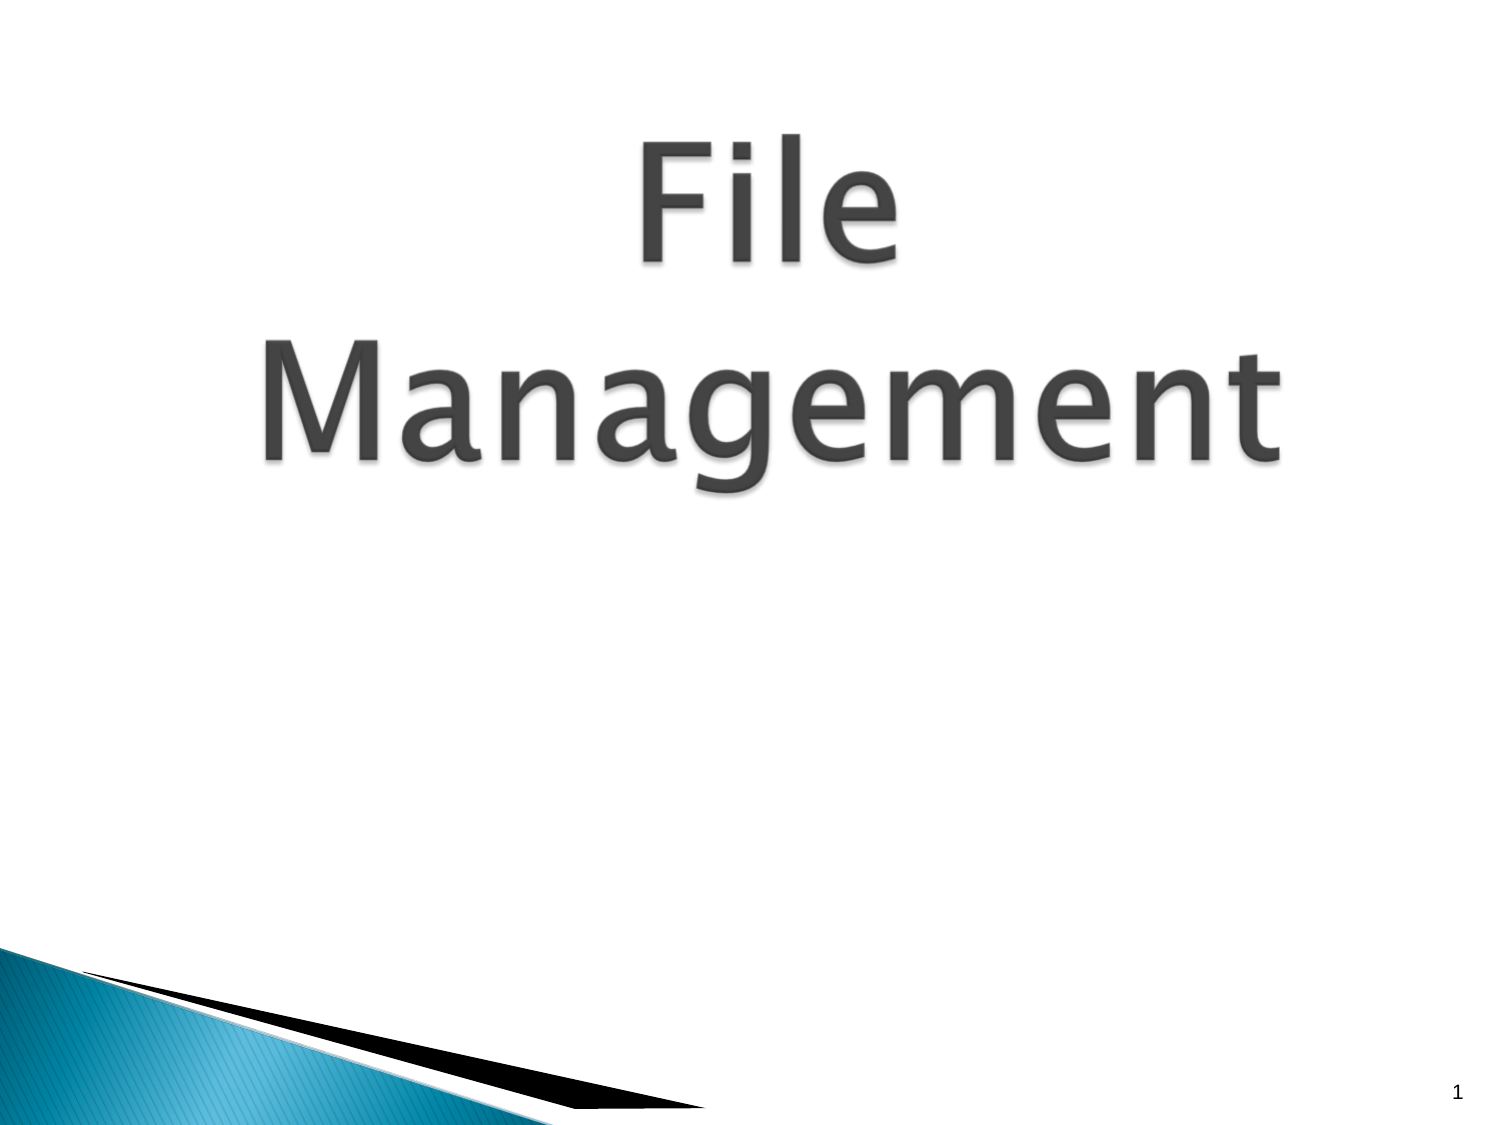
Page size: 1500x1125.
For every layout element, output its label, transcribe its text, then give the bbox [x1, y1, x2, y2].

picture [98, 67, 1440, 531]
picture [0, 946, 558, 1125]
text_box ‹#› [1418, 1051, 1479, 1112]
